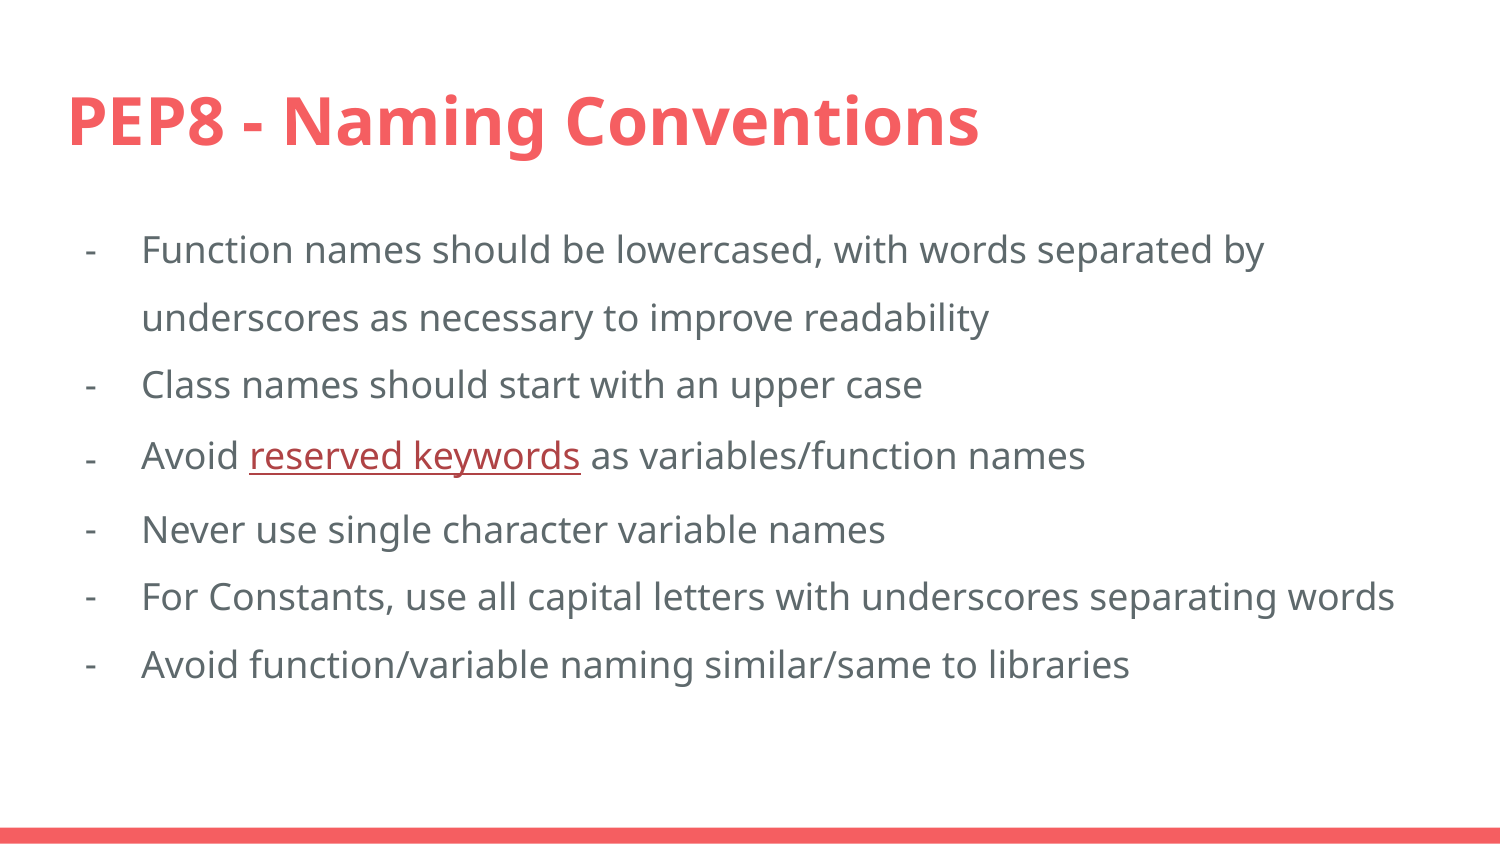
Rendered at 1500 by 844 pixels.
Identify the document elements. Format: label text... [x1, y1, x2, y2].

title PEP8 - Naming Conventions [51, 64, 1449, 167]
list Function names should be lowercased, with words separated by underscores as necessary to improve readability Class names should start with an upper case Avoid reserved keywords as variables/function names Never use single character variable names For Constants, use all capital letters with underscores separating words Avoid function/variable naming similar/same to libraries [51, 189, 1449, 750]
